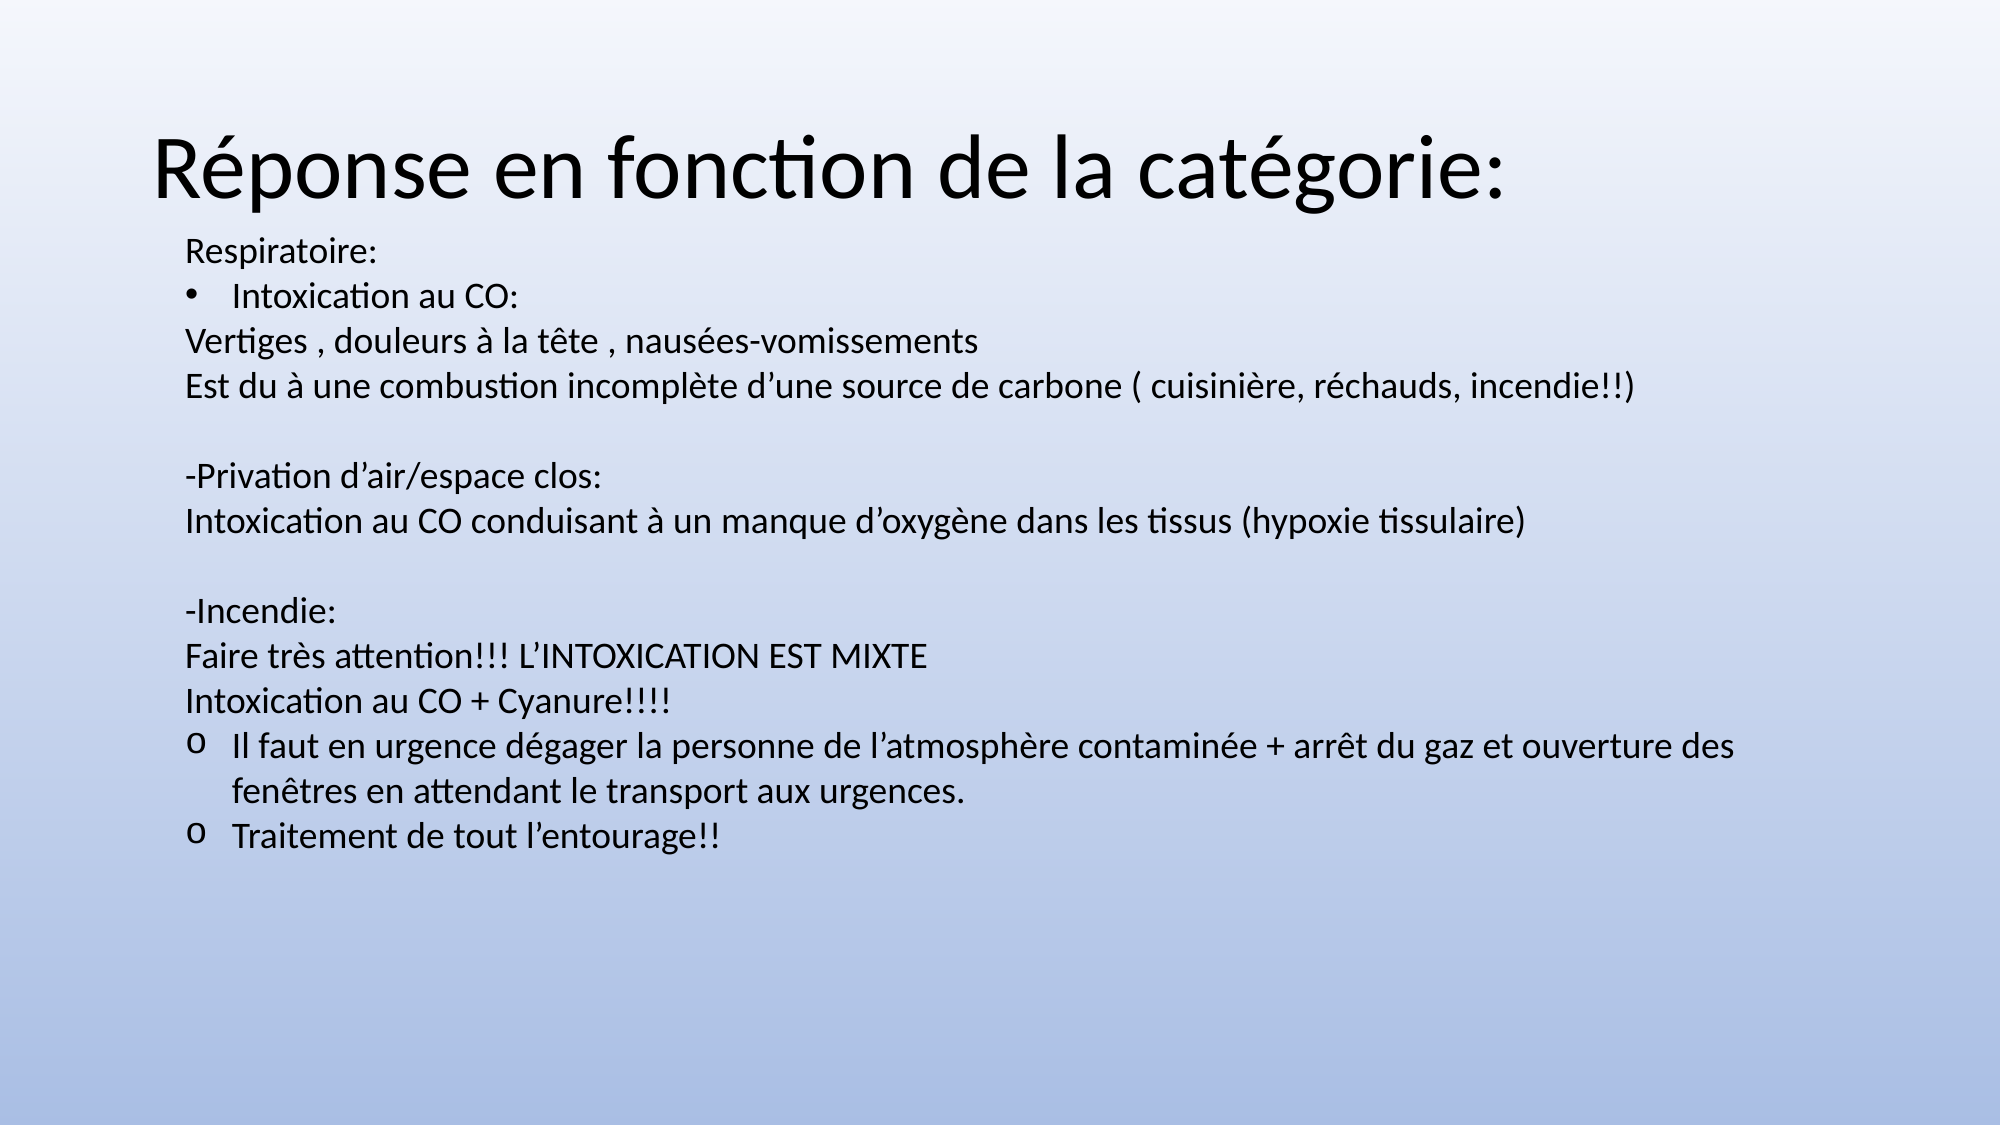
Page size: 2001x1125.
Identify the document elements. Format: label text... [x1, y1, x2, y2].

text_box Respiratoire: Intoxication au CO: Vertiges , douleurs à la tête , nausées-vomissements Est du à une combustion incomplète d’une source de carbone ( cuisinière, réchauds, incendie!!) -Privation d’air/espace clos: Intoxication au CO conduisant à un manque d’oxygène dans les tissus (hypoxie tissulaire) -Incendie: Faire très attention!!! L’INTOXICATION EST MIXTE Intoxication au CO + Cyanure!!!! Il faut en urgence dégager la personne de l’atmosphère contaminée + arrêt du gaz et ouverture des fenêtres en attendant le transport aux urgences. Traitement de tout l’entourage!! [170, 218, 1825, 1125]
title Réponse en fonction de la catégorie: [137, 59, 1863, 278]
